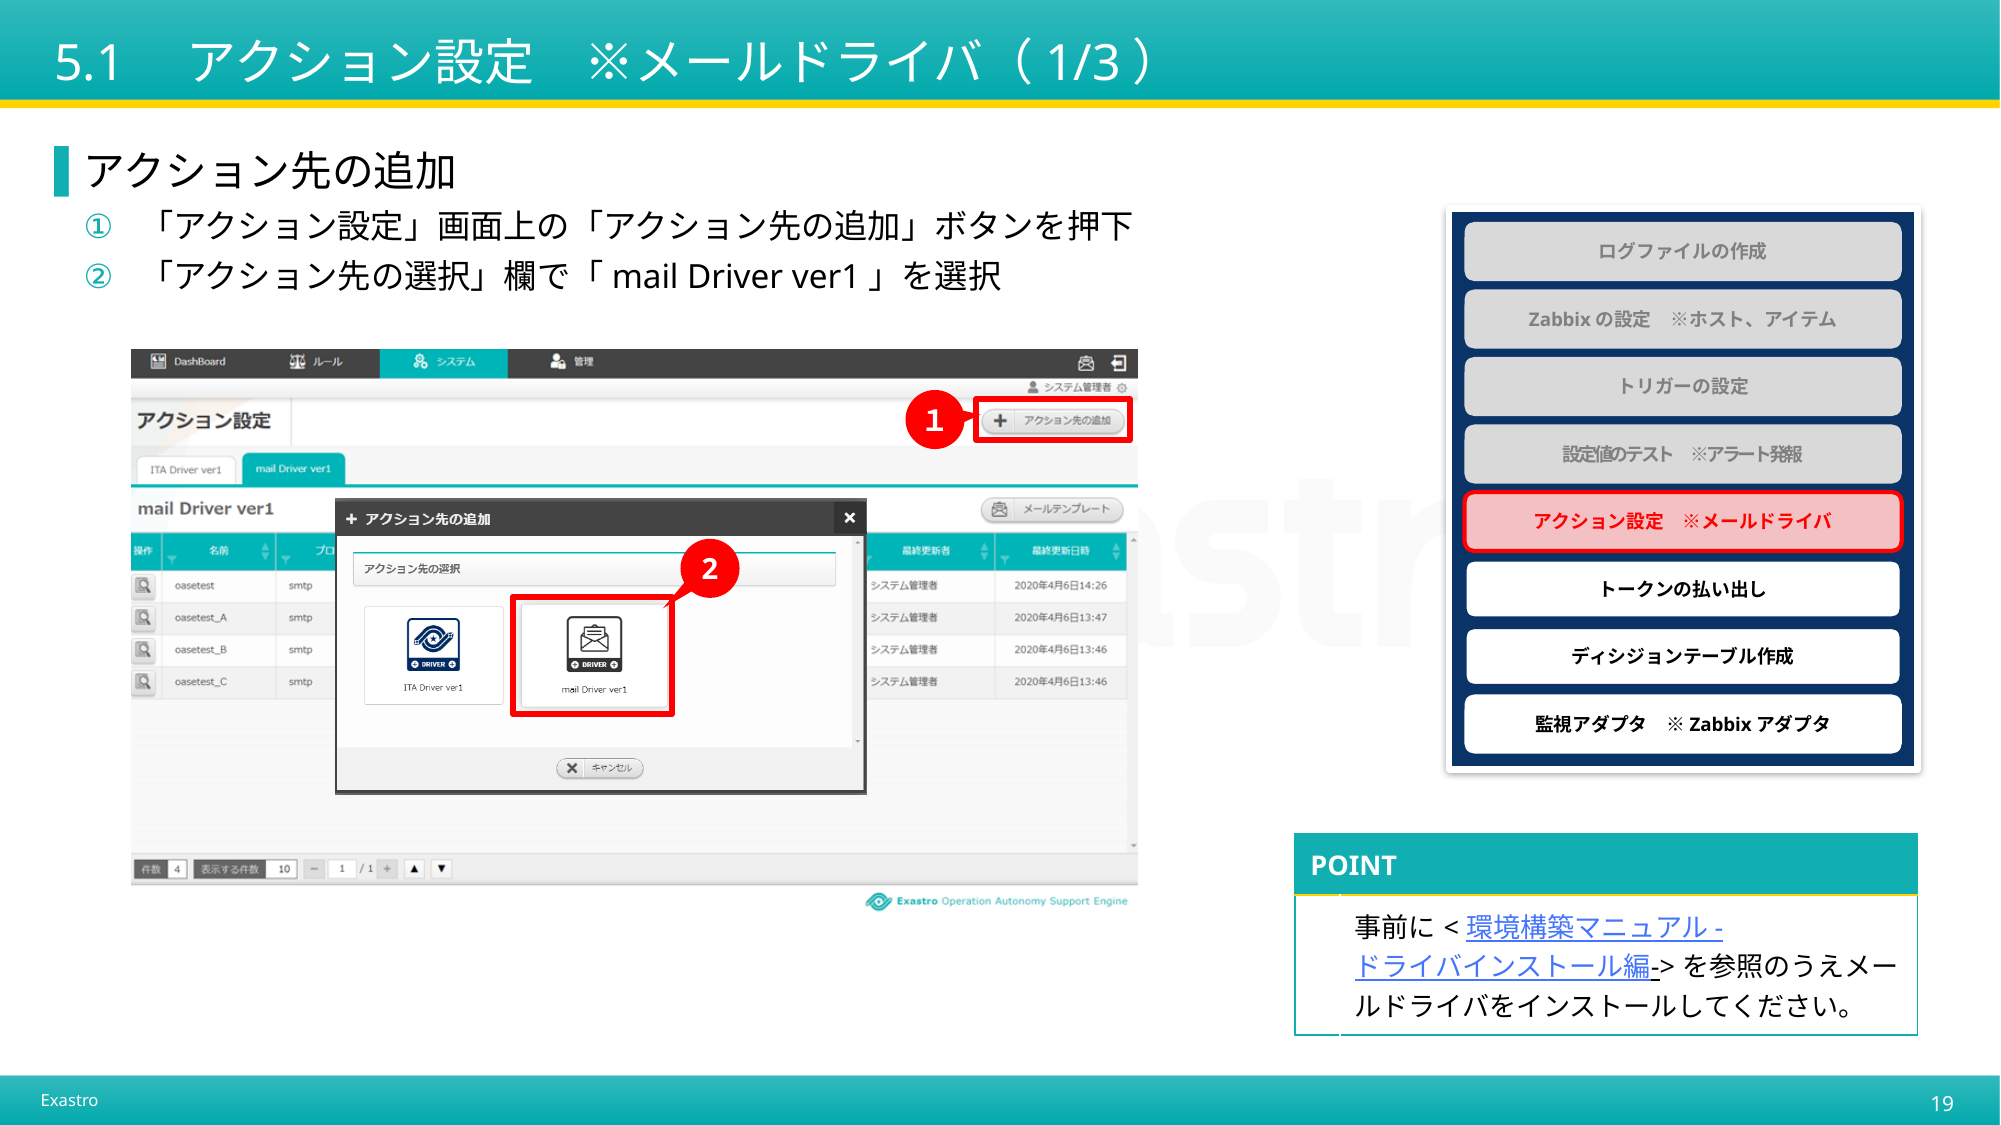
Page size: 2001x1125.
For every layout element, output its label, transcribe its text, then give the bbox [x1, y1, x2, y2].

table_header POINT [1296, 835, 1917, 894]
list アクション先の追加 「アクション設定」画面上の「アクション先の追加」ボタンを押下 「アクション先の選択」欄で「mail Driver ver1」を選択 ドライバをインストールしていない場合、上記の画面は表示されません。 [39, 137, 1449, 1059]
table_cell 事前に<環境構築マニュアル -ドライバインストール編->を参照のうえメールドライバをインストールしてください。 [1341, 896, 1917, 1034]
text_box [1448, 208, 1918, 770]
title 5.1 アクション設定 ※メールドライバ（1/3） [39, 18, 1961, 96]
picture [0, 0, 2000, 1125]
table_cell [1296, 896, 1339, 1034]
text_box [543, 956, 1471, 1051]
